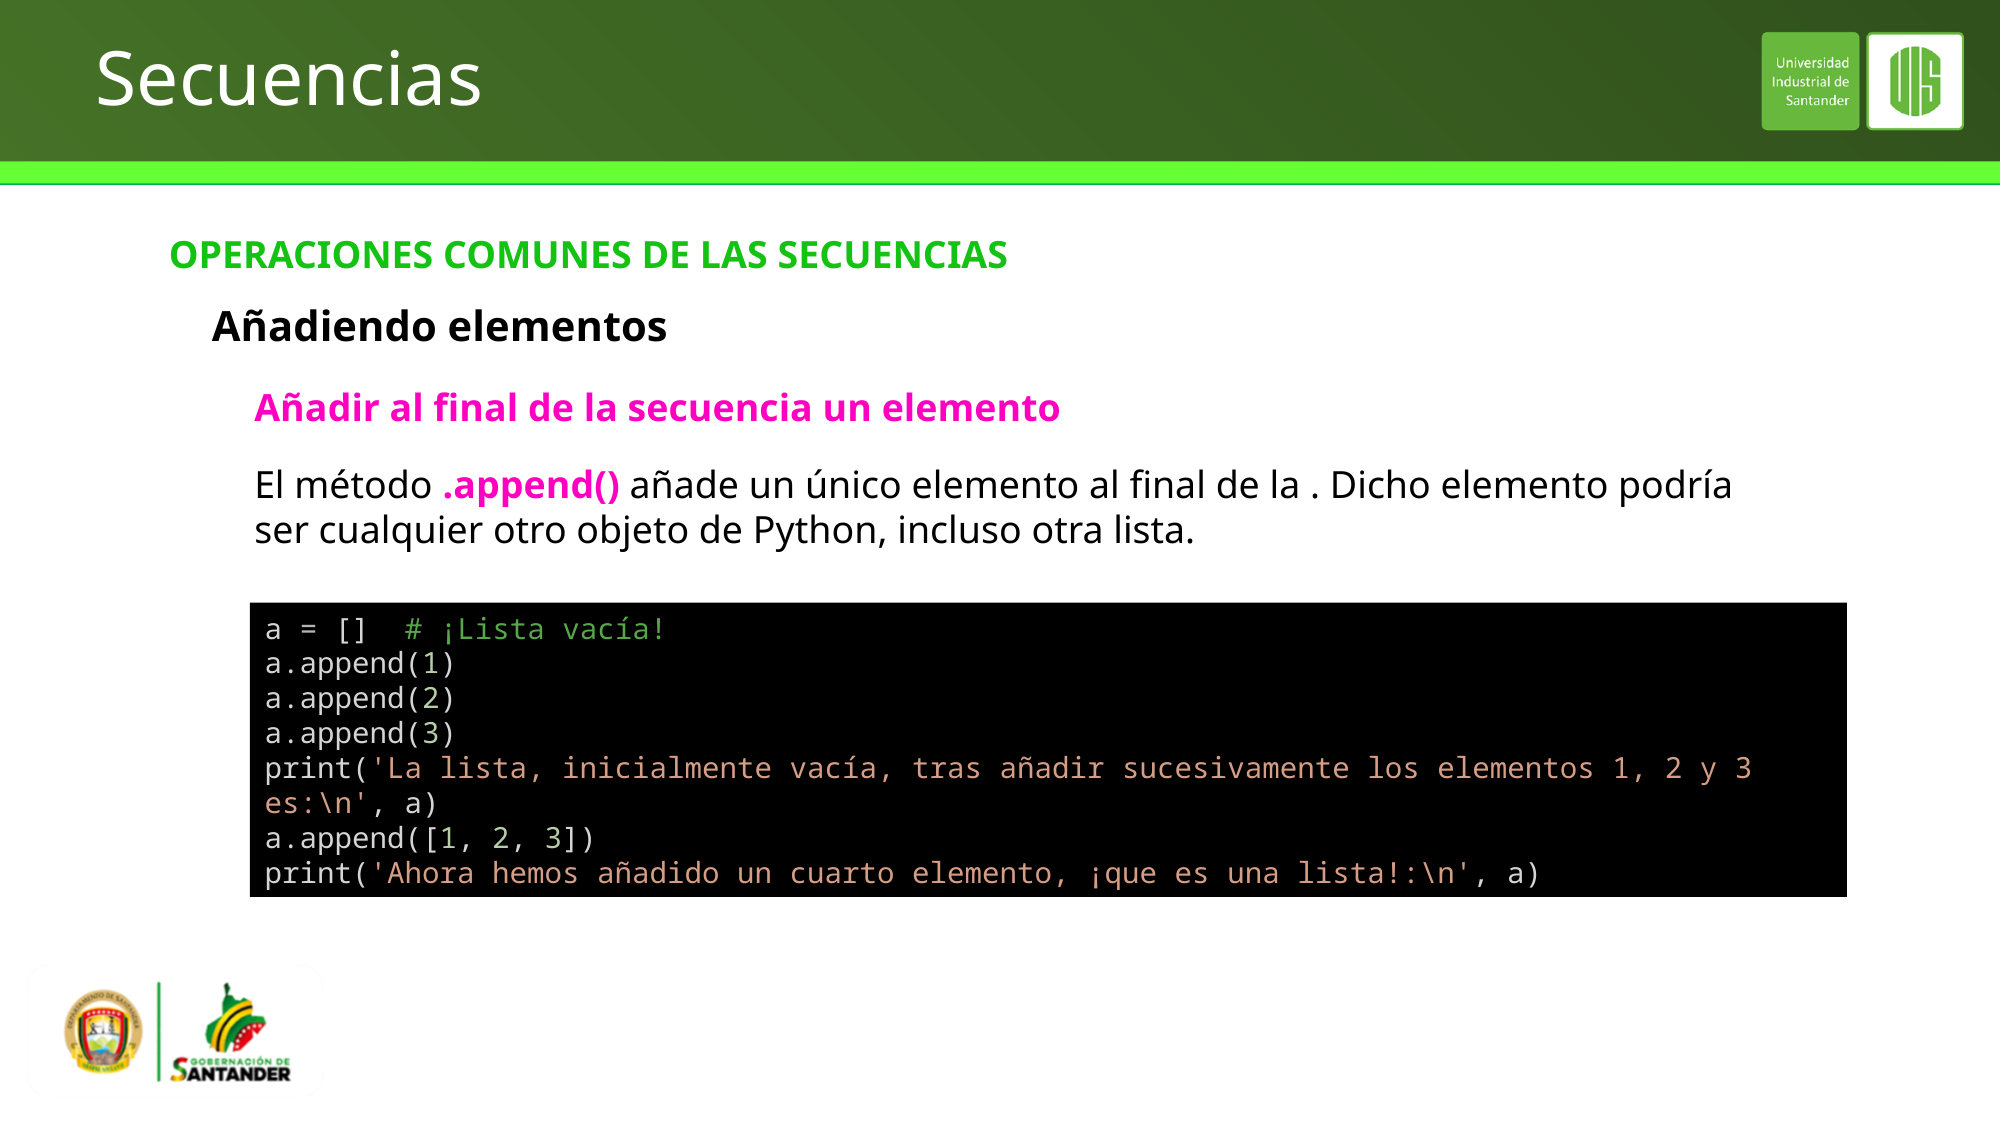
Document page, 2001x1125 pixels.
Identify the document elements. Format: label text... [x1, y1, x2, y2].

text_box El método .append() añade un único elemento al final de la . Dicho elemento podría ser cualquier otro objeto de Python, incluso otra lista. [239, 454, 1784, 559]
text_box Añadir al final de la secuencia un elemento [239, 376, 1240, 437]
picture [1760, 30, 1965, 131]
picture [24, 963, 325, 1099]
text_box a = [] # ¡Lista vacía! a.append(1) a.append(2) a.append(3) print('La lista, inicialmente vacía, tras añadir sucesivamente los elementos 1, 2 y 3 es:\n', a) a.append([1, 2, 3]) print('Ahora hemos añadido un cuarto elemento, ¡que es una lista!:\n', a) [249, 602, 1847, 897]
text_box OPERACIONES COMUNES DE LAS SECUENCIAS [154, 223, 1024, 284]
title Secuencias [80, 40, 1716, 123]
text_box Añadiendo elementos [197, 292, 1197, 358]
